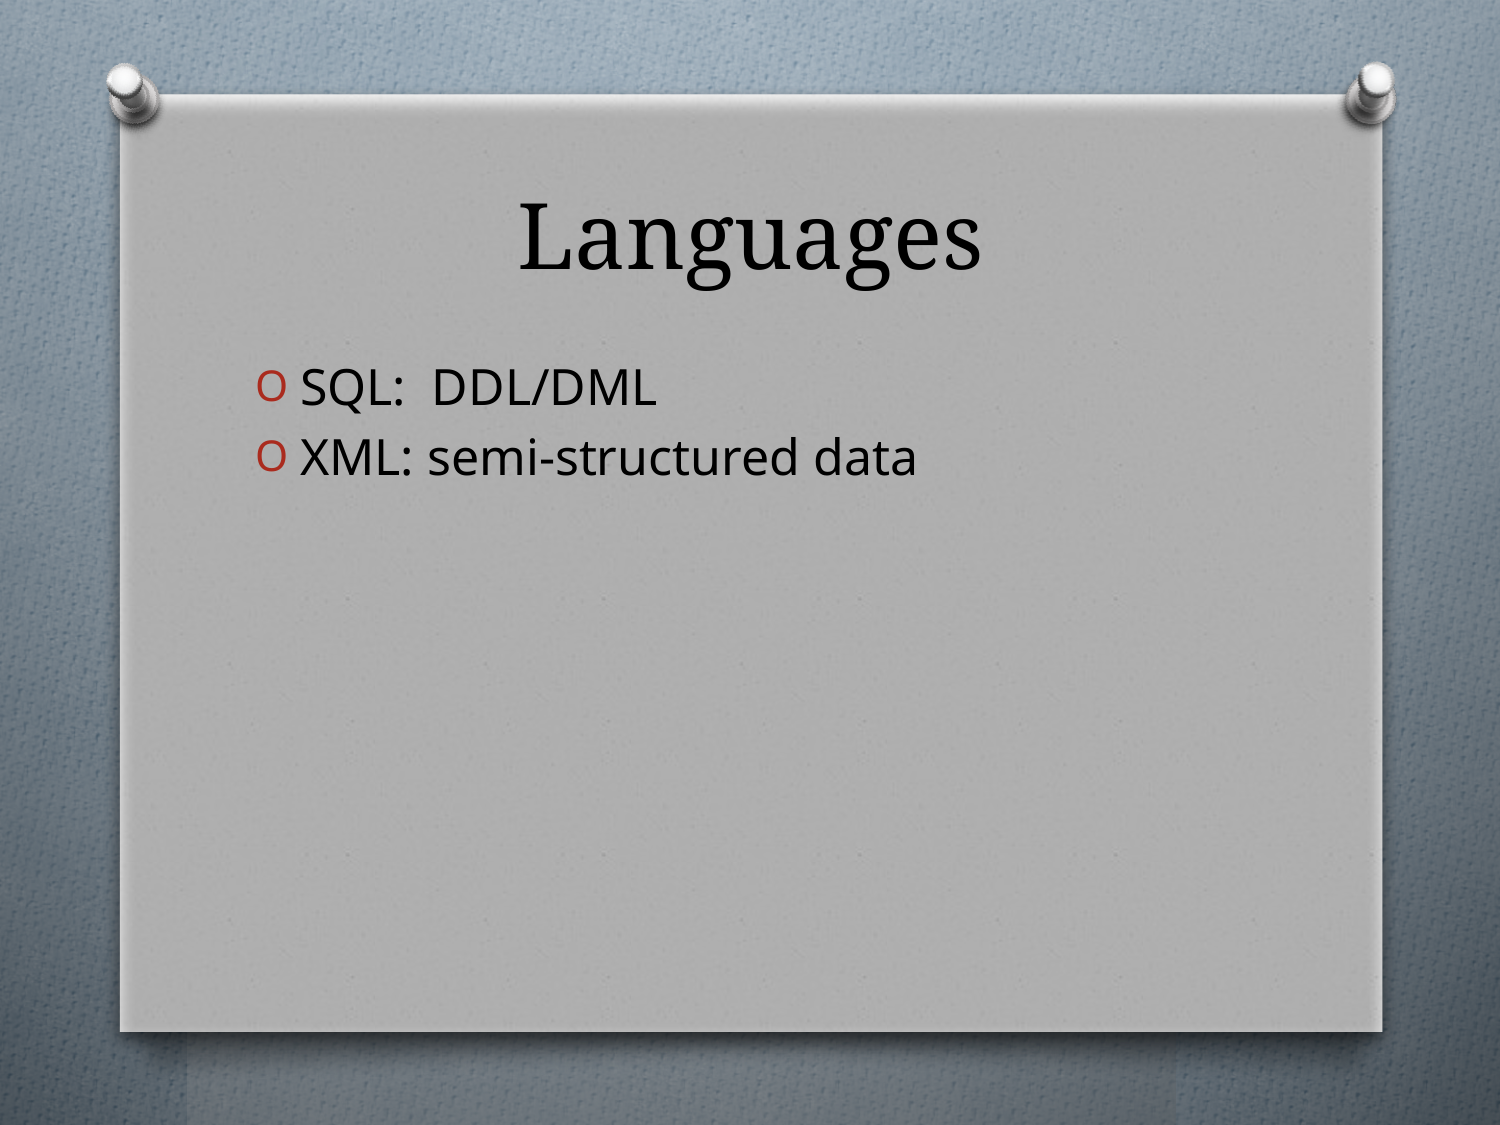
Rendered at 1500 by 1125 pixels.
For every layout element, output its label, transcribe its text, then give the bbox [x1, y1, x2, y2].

picture [1317, 35, 1439, 156]
list SQL: DDL/DML XML: semi-structured data [240, 347, 1257, 939]
title Languages [179, 134, 1323, 332]
picture [75, 29, 198, 153]
